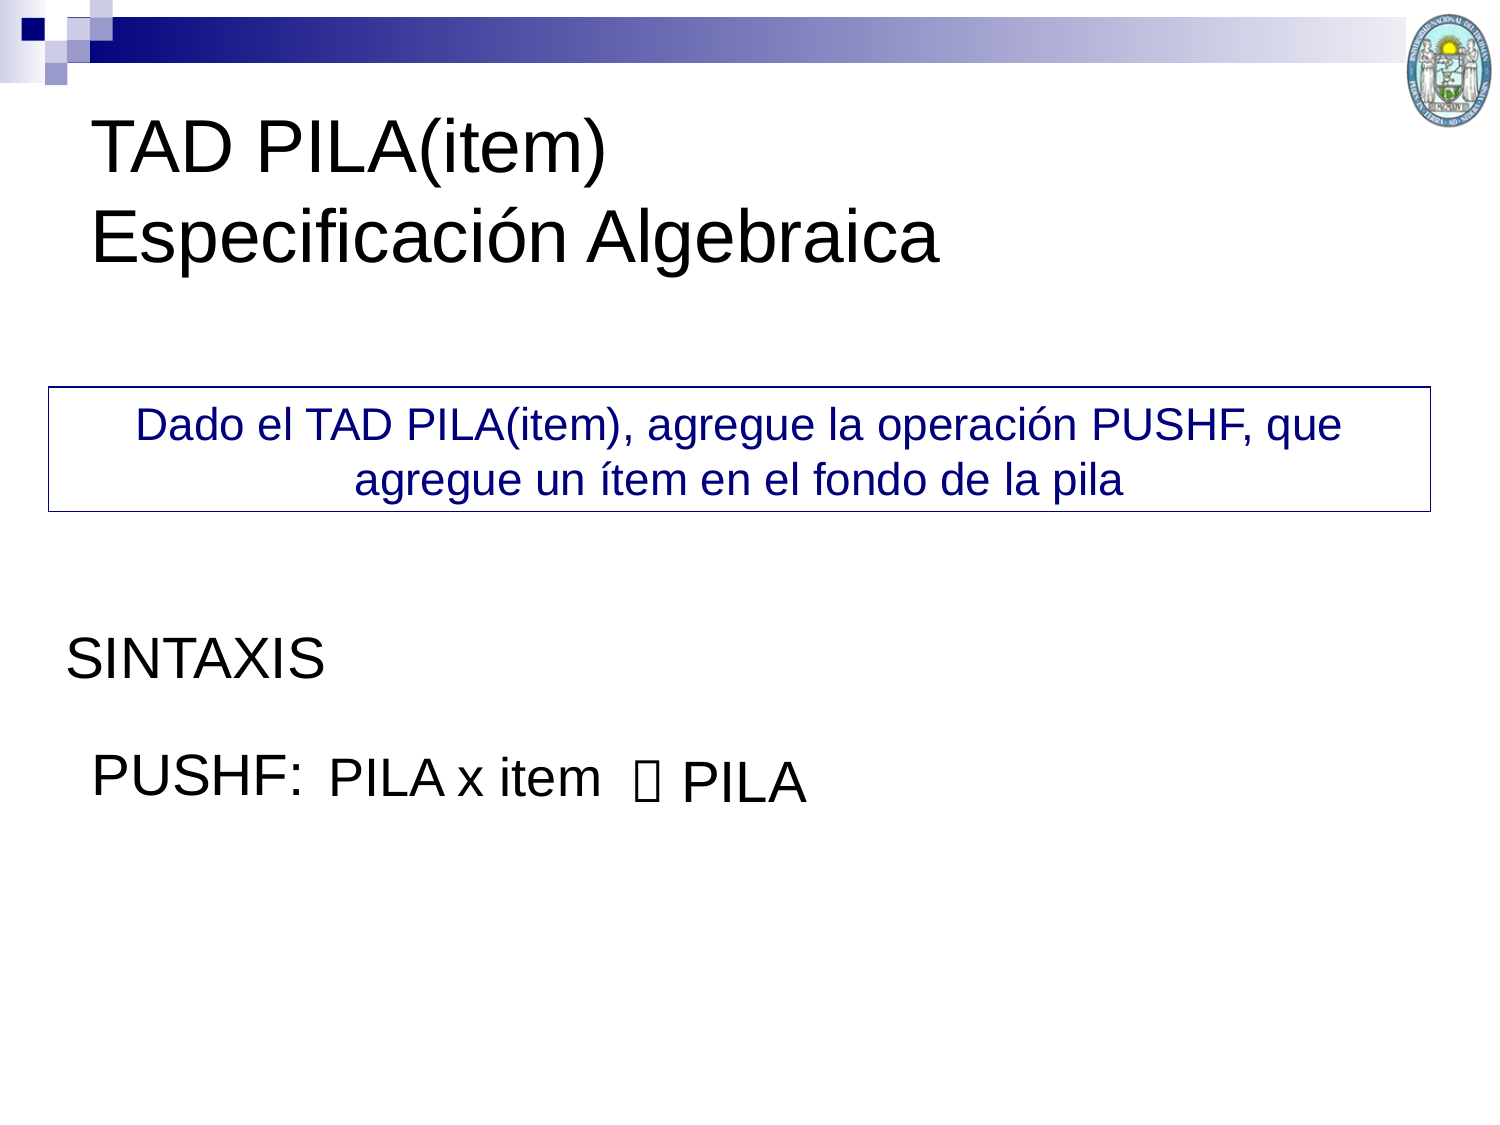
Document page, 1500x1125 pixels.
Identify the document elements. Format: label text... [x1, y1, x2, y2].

title TAD PILA(item) Especificación Algebraica [75, 75, 1425, 300]
text_box PILA x item [313, 735, 668, 816]
text_box Dado el TAD PILA(item), agregue la operación PUSHF, que agregue un ítem en el fondo de la pila [48, 386, 1431, 512]
text_box PUSHF: [76, 729, 1164, 815]
text_box SINTAXIS [50, 613, 441, 732]
picture [1406, 11, 1493, 133]
text_box  PILA [615, 736, 1182, 822]
